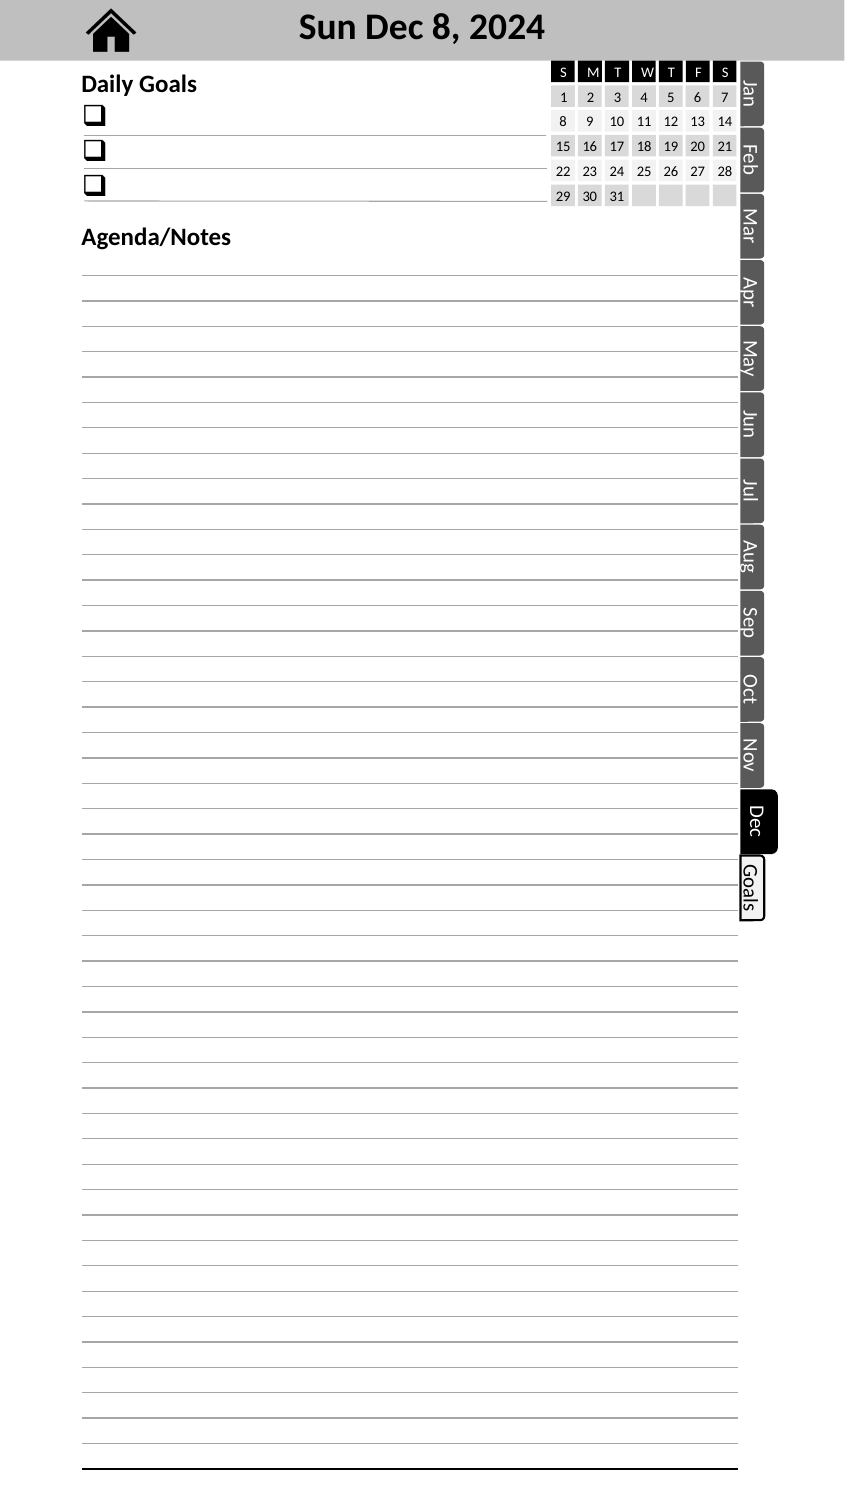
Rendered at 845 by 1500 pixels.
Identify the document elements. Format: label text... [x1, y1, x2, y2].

list Sun Dec 8, 2024 [190, 0, 655, 61]
picture [82, 1, 140, 59]
